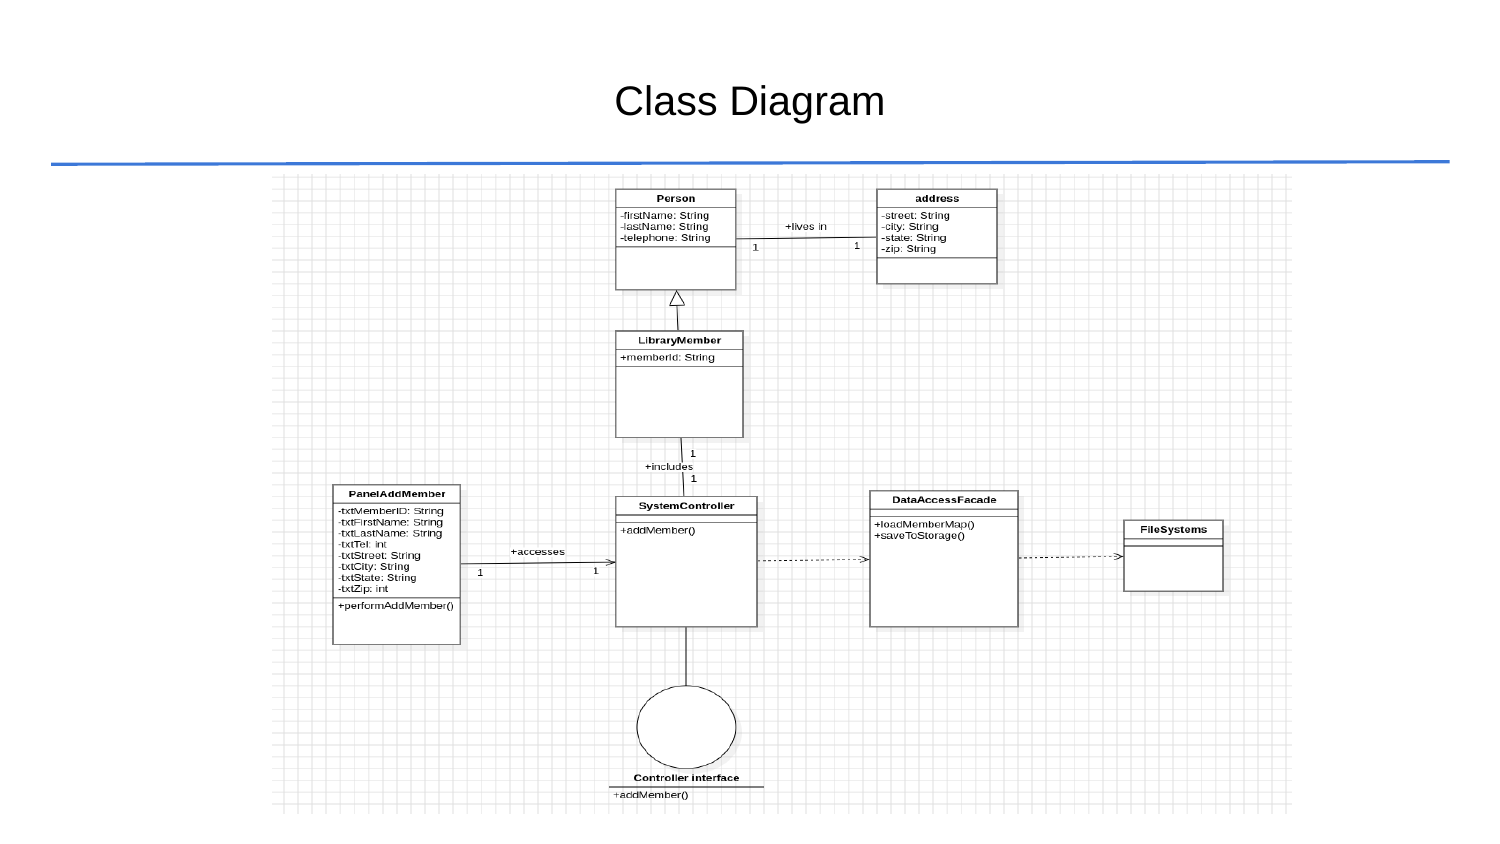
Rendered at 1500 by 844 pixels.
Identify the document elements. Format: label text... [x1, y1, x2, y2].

title Class Diagram [51, 58, 1449, 139]
picture [272, 173, 1292, 814]
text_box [50, 161, 1450, 165]
